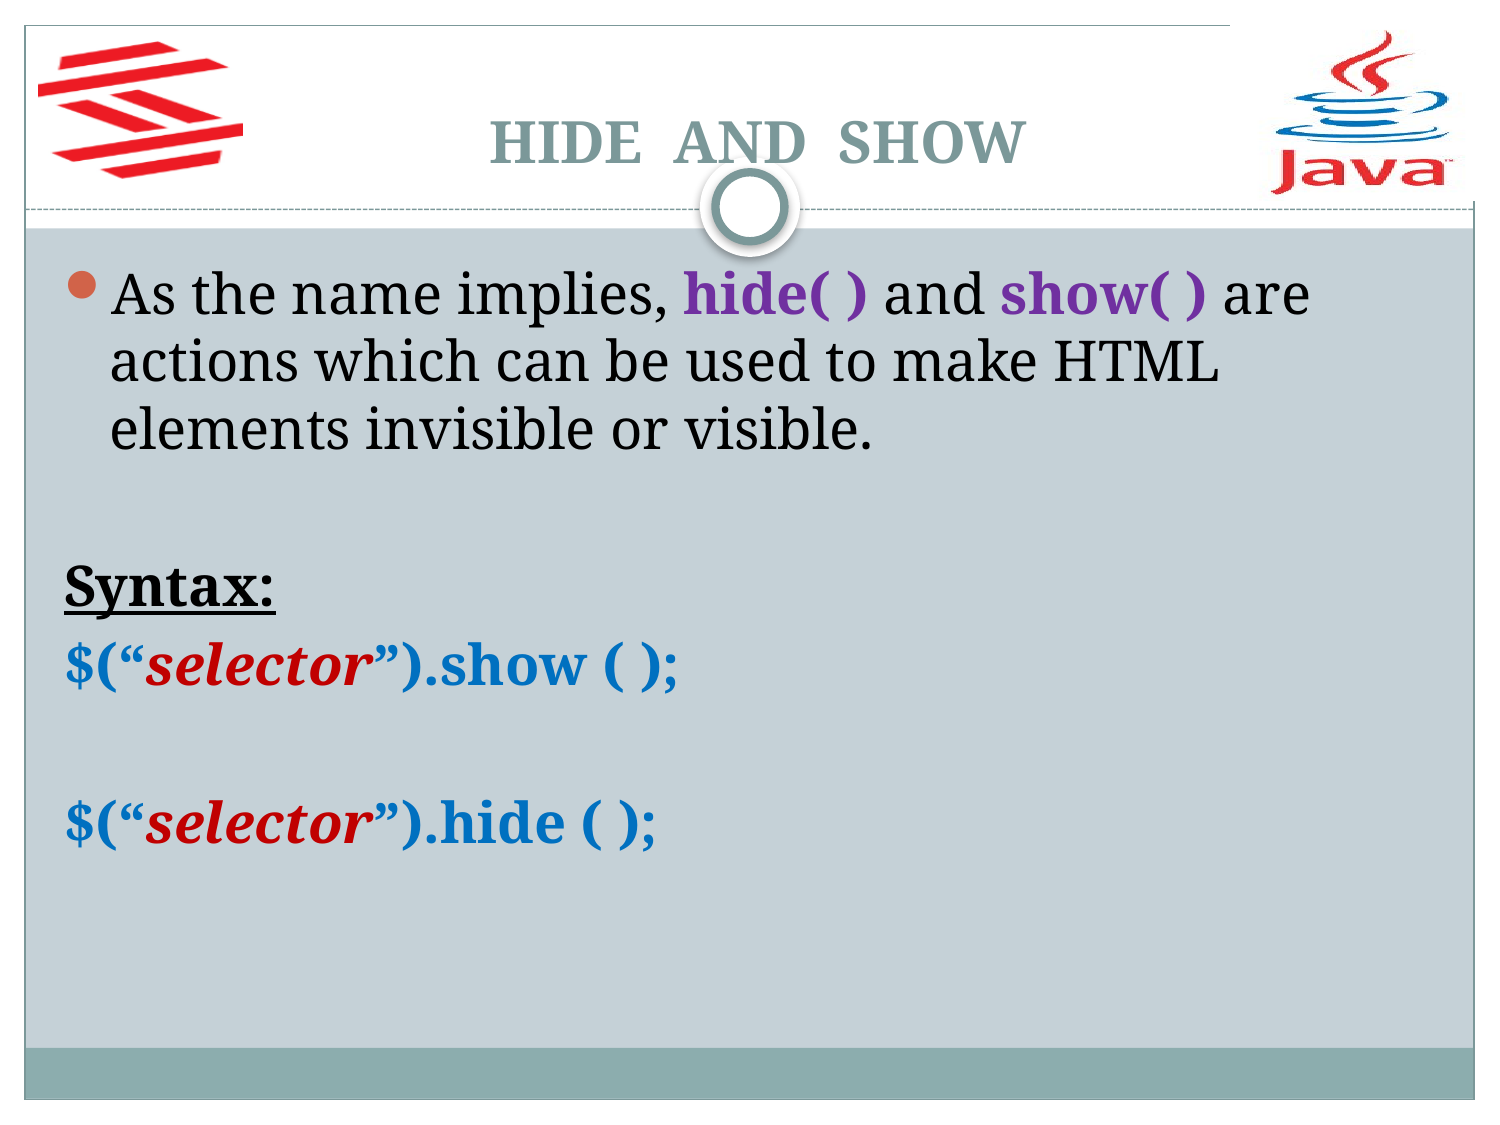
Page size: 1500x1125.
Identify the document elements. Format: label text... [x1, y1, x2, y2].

picture [1230, 23, 1483, 201]
title HIDE AND SHOW [249, 58, 1223, 184]
list As the name implies, hide( ) and show( ) are actions which can be used to make HTML elements invisible or visible. Syntax: $(“selector”).show ( ); $(“selector”).hide ( ); [49, 250, 1445, 1001]
picture [37, 40, 243, 185]
